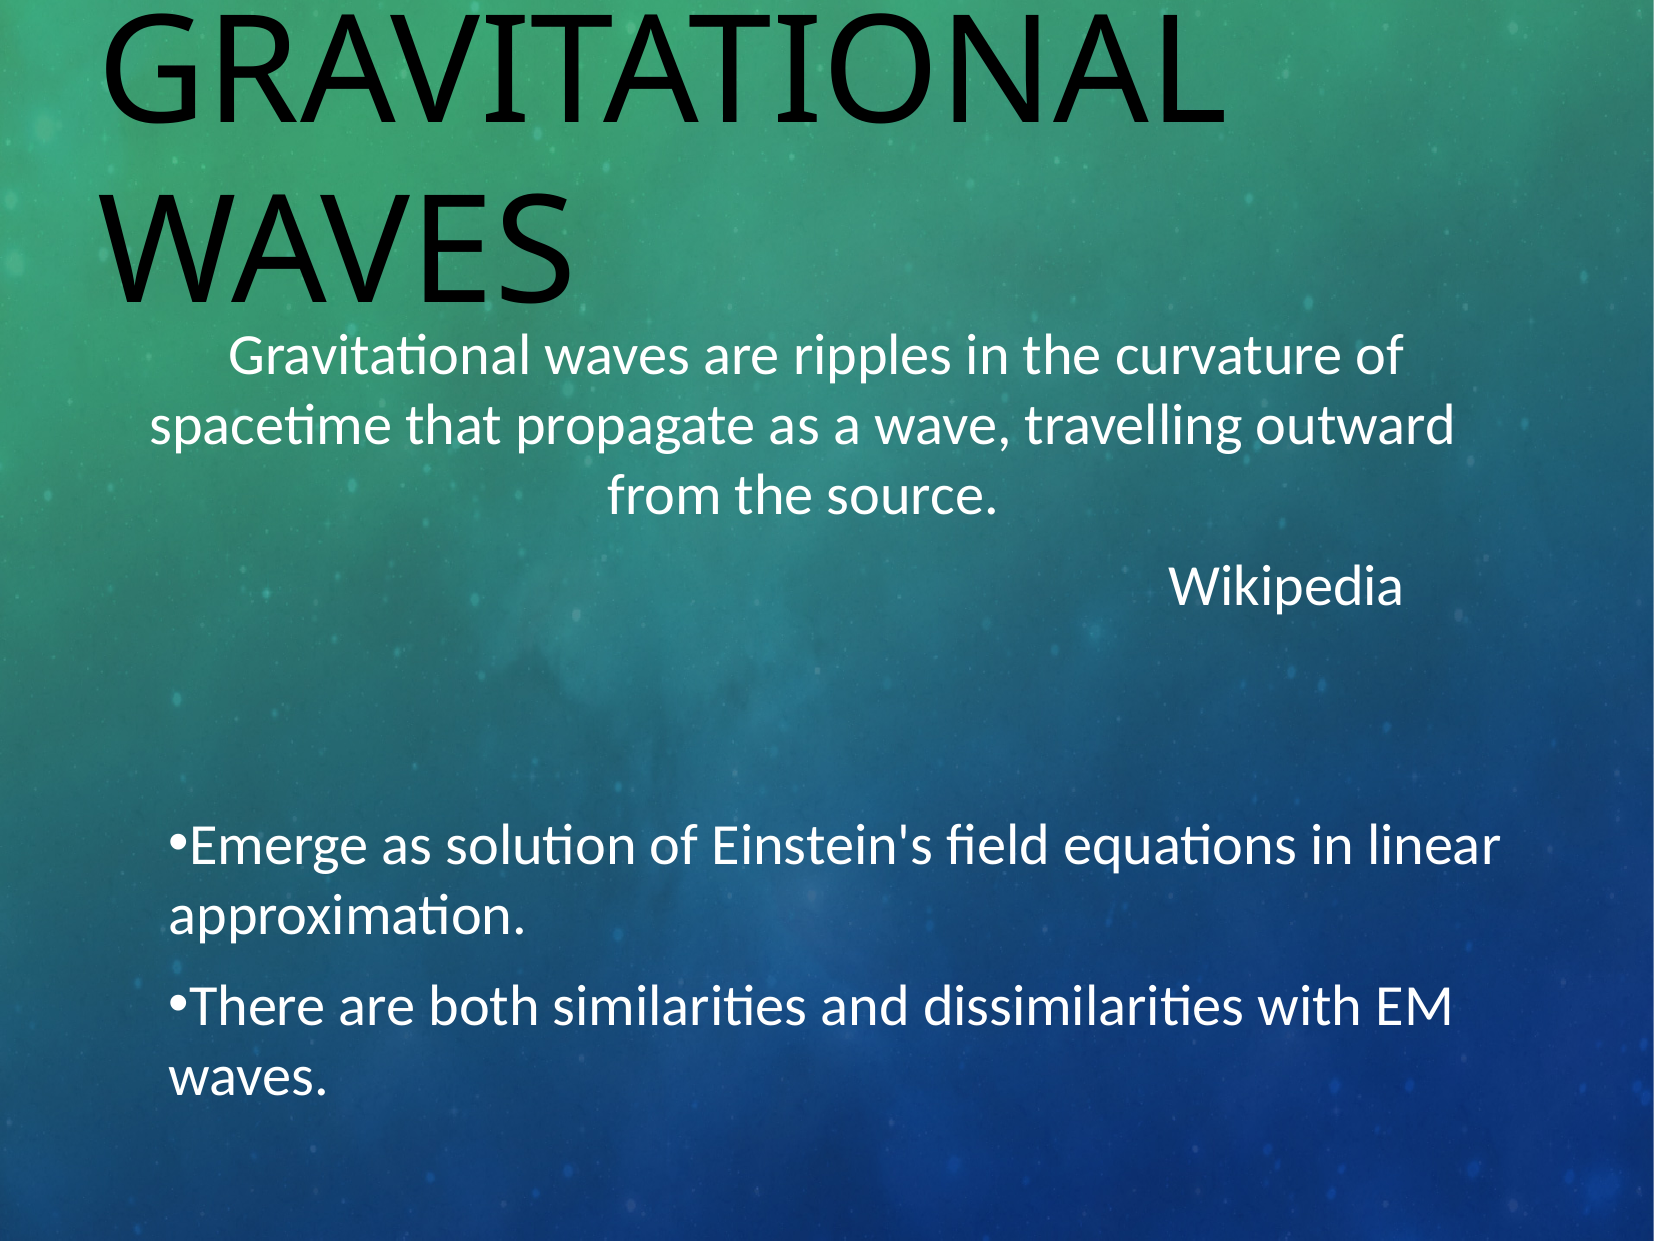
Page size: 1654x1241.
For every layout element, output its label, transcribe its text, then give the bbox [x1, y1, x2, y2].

picture [0, 0, 1654, 1241]
list Emerge as solution of Einstein's field equations in linear approximation. There are both similarities and dissimilarities with EM waves. [153, 738, 1548, 1176]
list Gravitational waves are ripples in the curvature of spacetime that propagate as a wave, travelling outward from the source. Wikipedia [82, 290, 1524, 644]
title Gravitational Waves [82, 49, 1572, 257]
